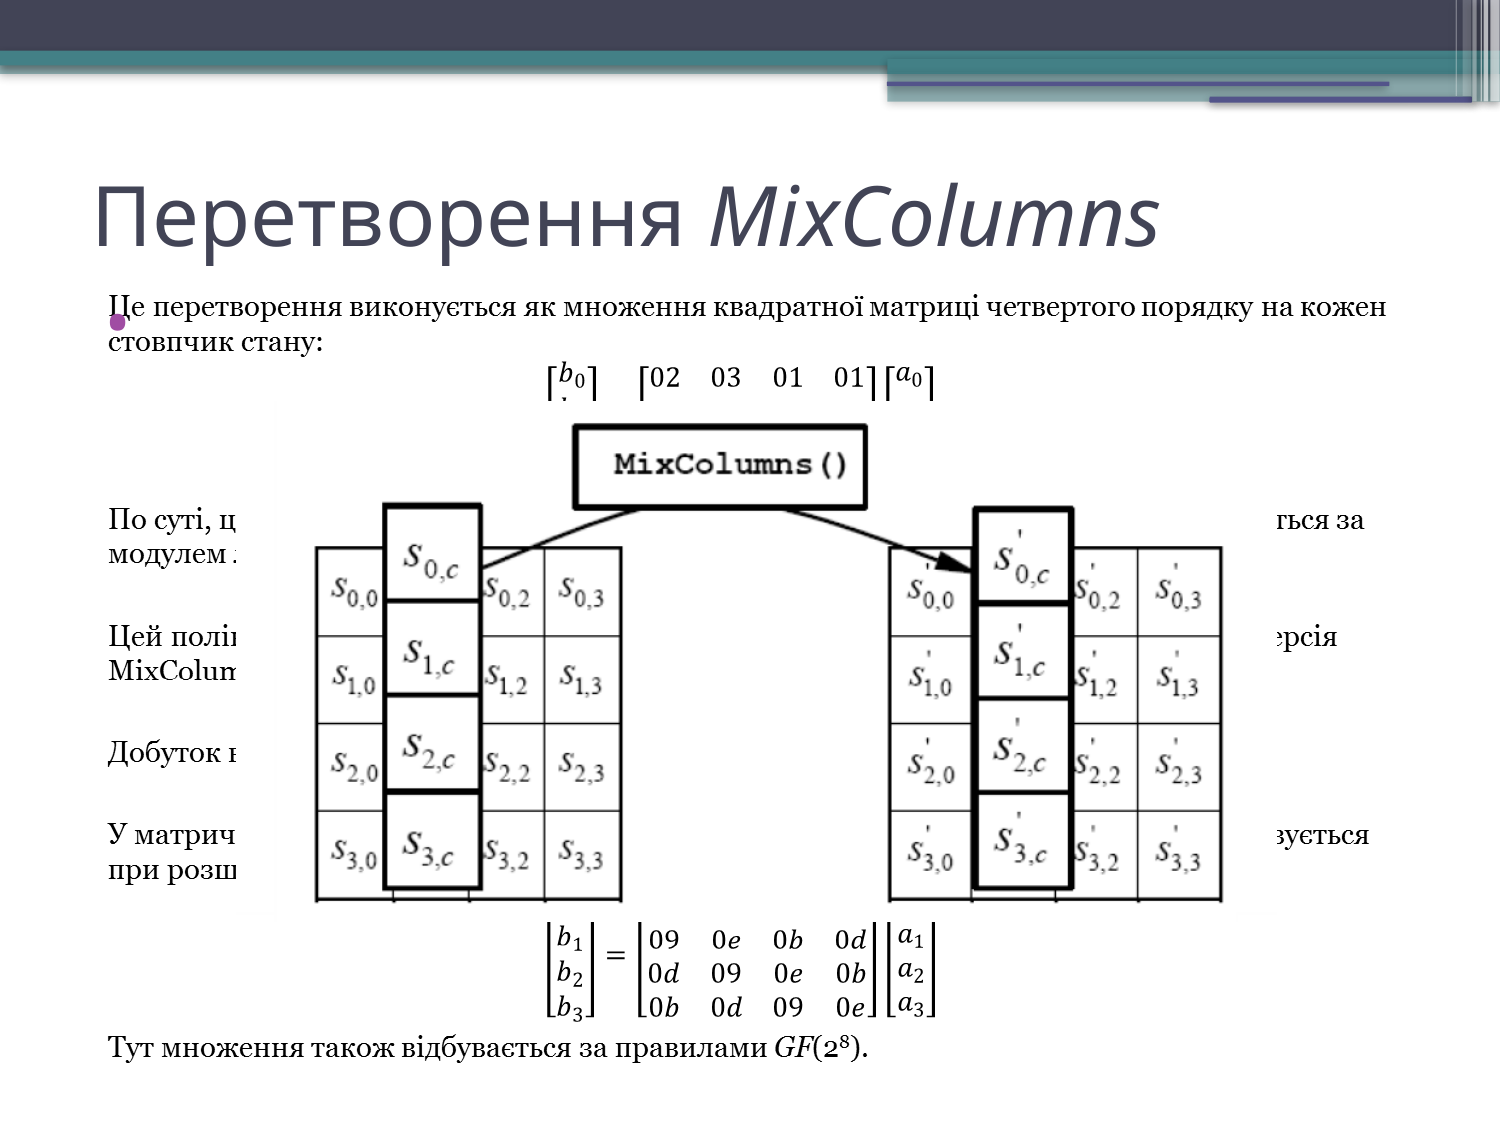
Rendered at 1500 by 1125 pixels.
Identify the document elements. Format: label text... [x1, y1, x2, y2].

picture [235, 401, 1278, 922]
text_box [75, 278, 1425, 1079]
text_box Перетворення MixColumns [76, 125, 1427, 301]
